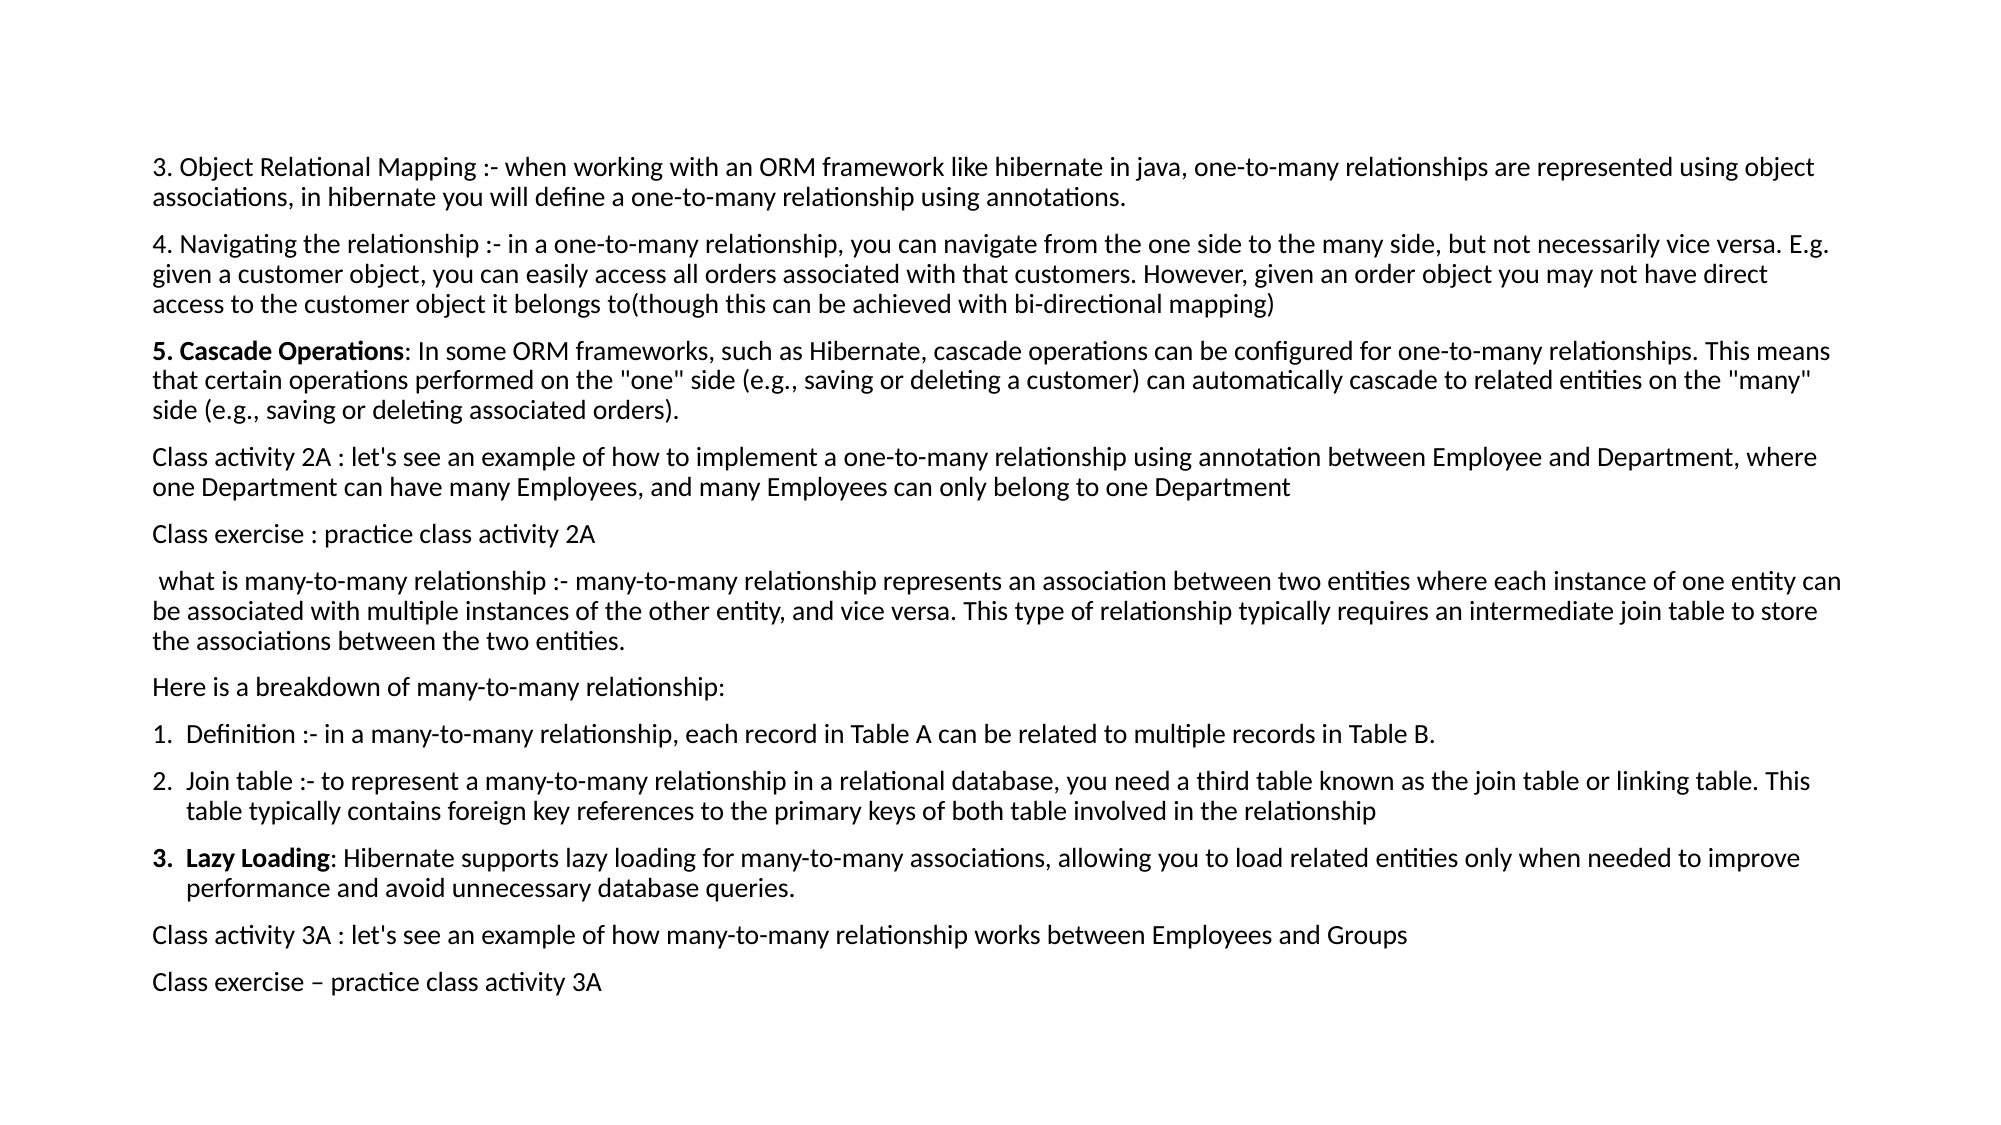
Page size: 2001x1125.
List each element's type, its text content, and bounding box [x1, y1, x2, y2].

list 3. Object Relational Mapping :- when working with an ORM framework like hibernate in java, one-to-many relationships are represented using object associations, in hibernate you will define a one-to-many relationship using annotations. 4. Navigating the relationship :- in a one-to-many relationship, you can navigate from the one side to the many side, but not necessarily vice versa. E.g. given a customer object, you can easily access all orders associated with that customers. However, given an order object you may not have direct access to the customer object it belongs to(though this can be achieved with bi-directional mapping) 5. Cascade Operations: In some ORM frameworks, such as Hibernate, cascade operations can be configured for one-to-many relationships. This means that certain operations performed on the "one" side (e.g., saving or deleting a customer) can automatically cascade to related entities on the "many" side (e.g., saving or deleting associated orders). Class activity 2A : let's see an example of how to implement a one-to-many relationship using annotation between Employee and Department, where one Department can have many Employees, and many Employees can only belong to one Department Class exercise : practice class activity 2A what is many-to-many relationship :- many-to-many relationship represents an association between two entities where each instance of one entity can be associated with multiple instances of the other entity, and vice versa. This type of relationship typically requires an intermediate join table to store the associations between the two entities. Here is a breakdown of many-to-many relationship: Definition :- in a many-to-many relationship, each record in Table A can be related to multiple records in Table B. Join table :- to represent a many-to-many relationship in a relational database, you need a third table known as the join table or linking table. This table typically contains foreign key references to the primary keys of both table involved in the relationship Lazy Loading: Hibernate supports lazy loading for many-to-many associations, allowing you to load related entities only when needed to improve performance and avoid unnecessary database queries. Class activity 3A : let's see an example of how many-to-many relationship works between Employees and Groups Class exercise – practice class activity 3A [137, 145, 1863, 1014]
